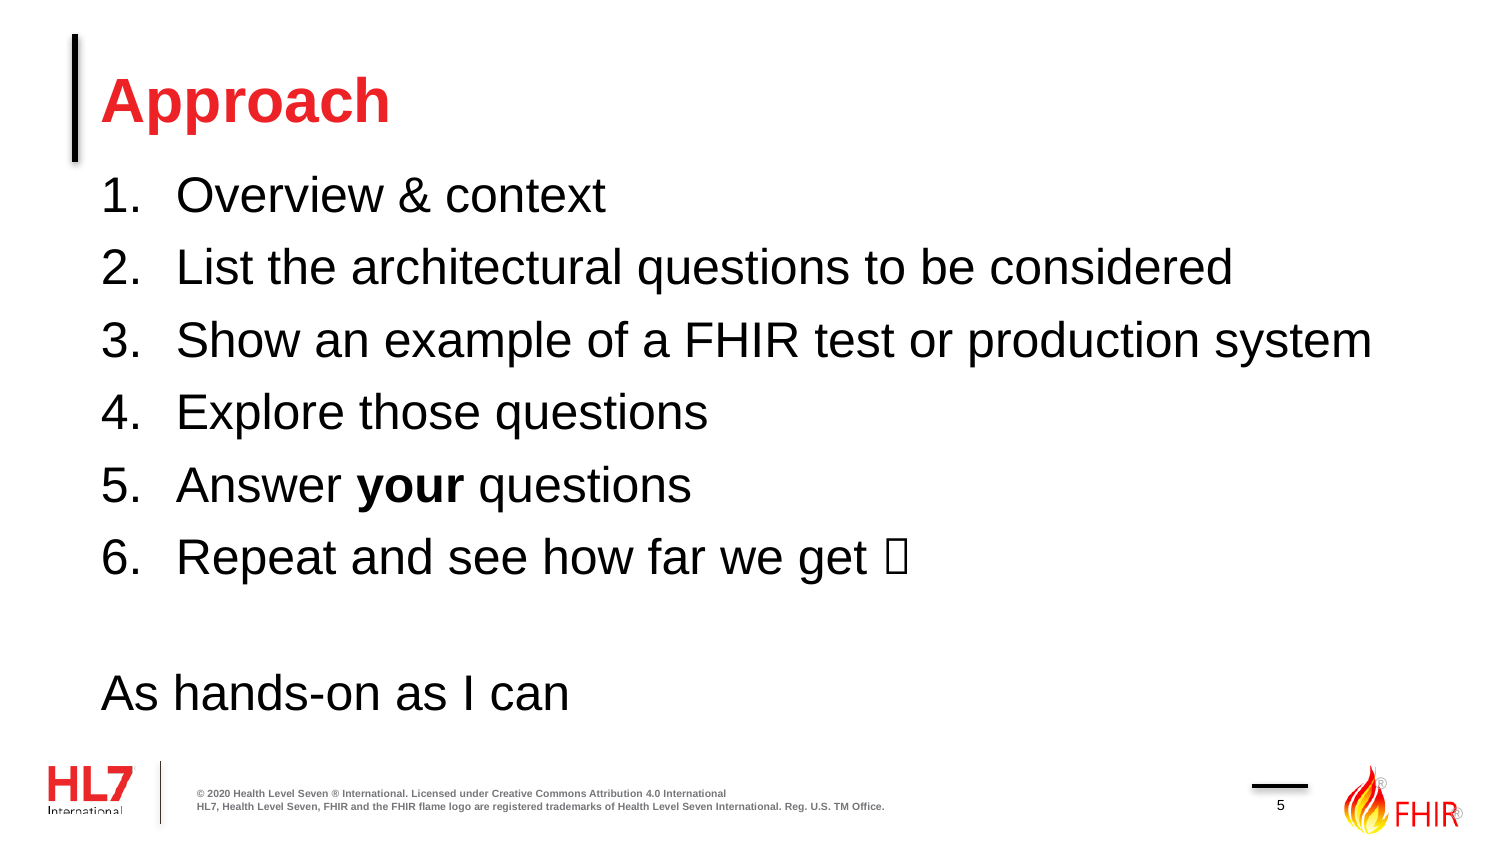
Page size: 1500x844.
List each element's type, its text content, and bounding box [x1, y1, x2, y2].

footer © 2020 Health Level Seven ® International. Licensed under Creative Commons Attribution 4.0 International HL7, Health Level Seven, FHIR and the FHIR flame logo are registered trademarks of Health Level Seven International. Reg. U.S. TM Office. [196, 786, 941, 813]
title Approach [100, 33, 1451, 162]
picture [1339, 760, 1463, 837]
slide_number 5 [1258, 786, 1304, 813]
list Overview & context List the architectural questions to be considered Show an example of a FHIR test or production system Explore those questions Answer your questions Repeat and see how far we get  As hands-on as I can [100, 162, 1451, 731]
